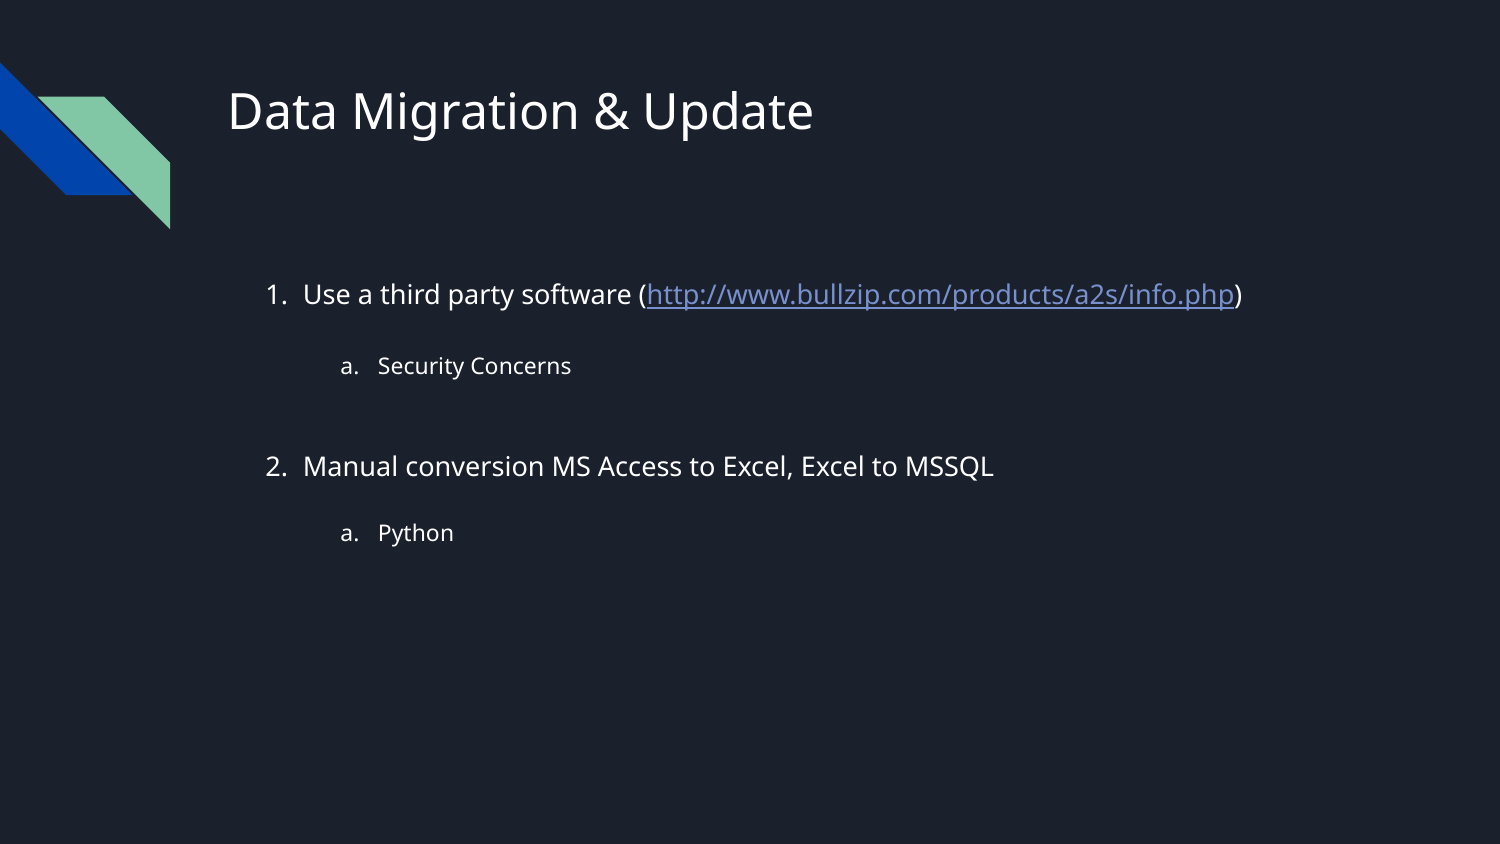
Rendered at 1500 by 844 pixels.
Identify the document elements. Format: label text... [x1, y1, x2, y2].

title Data Migration & Update [212, 64, 1368, 215]
list Use a third party software (http://www.bullzip.com/products/a2s/info.php) Security Concerns Manual conversion MS Access to Excel, Excel to MSSQL Python [212, 257, 1368, 735]
